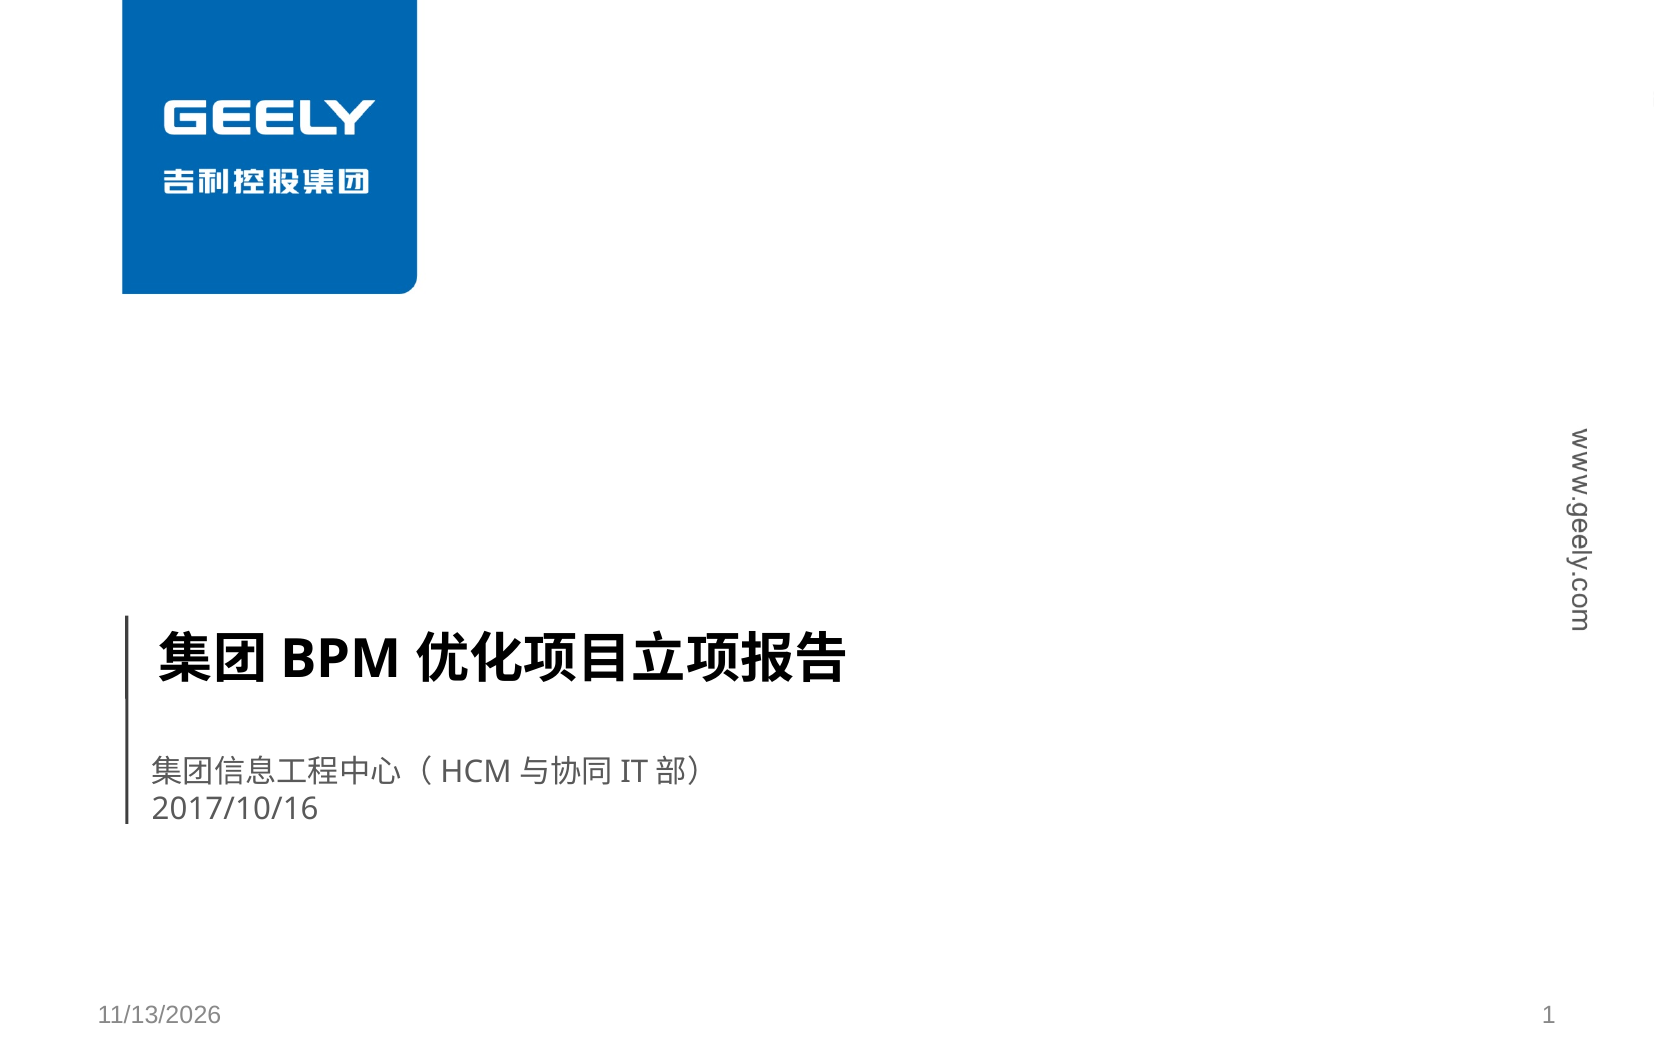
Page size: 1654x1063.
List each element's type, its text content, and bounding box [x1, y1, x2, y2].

slide_number 1 [1185, 985, 1571, 1042]
text_box 集团信息工程中心（HCM与协同IT部） 2017/10/16 [136, 743, 733, 834]
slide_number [82, 985, 469, 1042]
picture [0, 0, 1654, 1063]
text_box 集团BPM优化项目立项报告 [144, 615, 864, 696]
